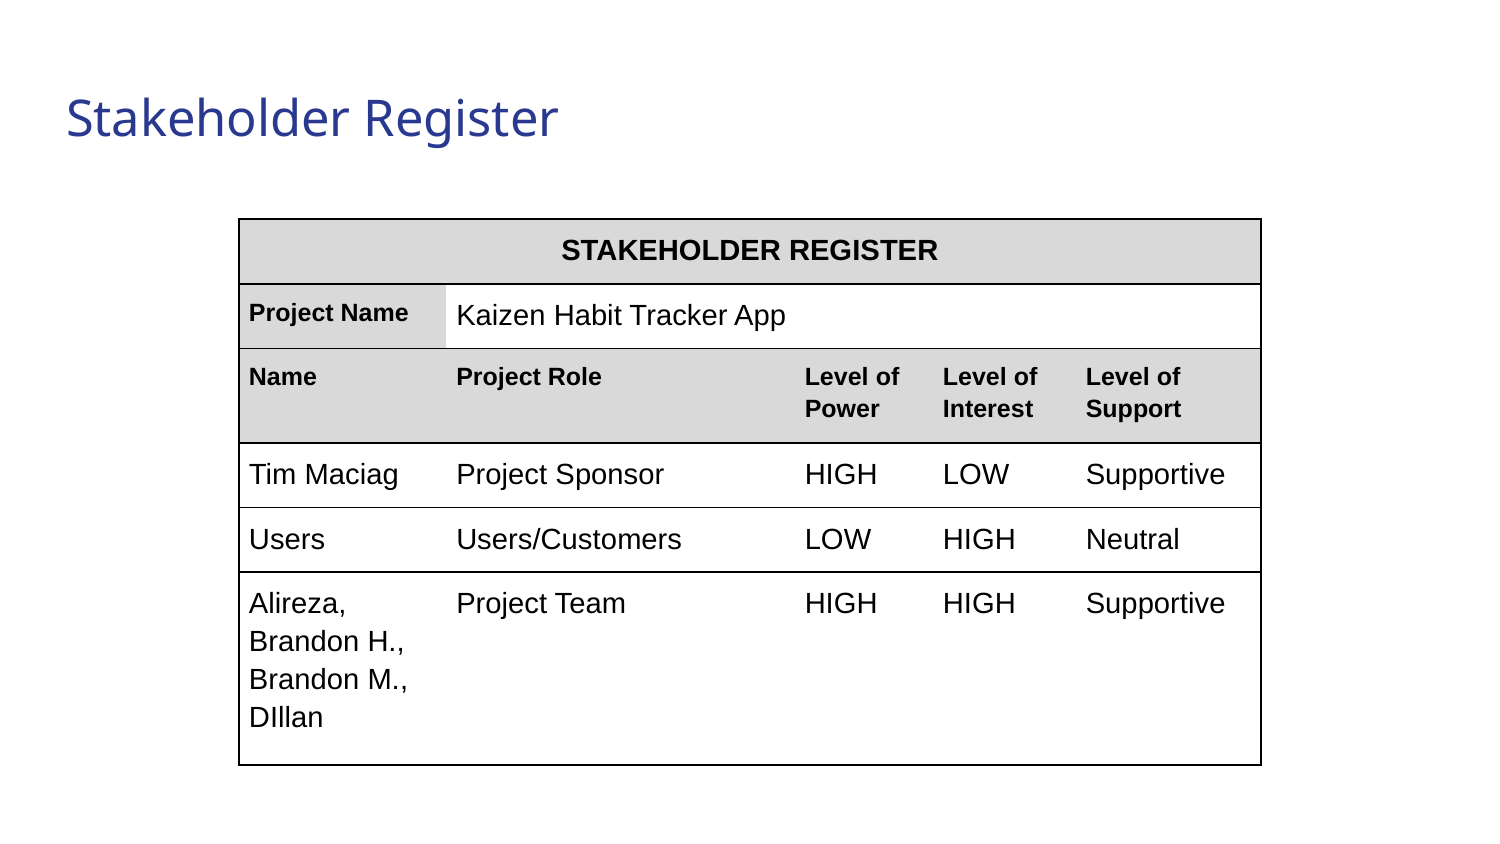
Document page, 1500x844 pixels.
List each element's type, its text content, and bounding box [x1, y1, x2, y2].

table_header STAKEHOLDER REGISTER [240, 220, 1260, 283]
table_cell Level of Interest [932, 349, 1075, 442]
table_cell Tim Maciag [240, 444, 446, 507]
table_cell Level of Support [1075, 349, 1260, 442]
table_cell HIGH [932, 508, 1075, 571]
table_cell Neutral [1075, 508, 1260, 571]
table_cell Project Sponsor [446, 444, 794, 507]
table_cell Users [240, 508, 446, 571]
table_cell Kaizen Habit Tracker App [446, 285, 1260, 348]
table_cell Supportive [1075, 444, 1260, 507]
table_cell Project Name [240, 285, 446, 348]
table_cell HIGH [932, 573, 1075, 764]
table_cell Name [240, 349, 446, 442]
table_cell HIGH [794, 444, 932, 507]
table_cell Supportive [1075, 573, 1260, 764]
table_cell Alireza, Brandon H., Brandon M., DIllan [240, 573, 446, 764]
table_cell LOW [932, 444, 1075, 507]
table_cell LOW [794, 508, 932, 571]
table_cell Project Team [446, 573, 794, 764]
table_cell Users/Customers [446, 508, 794, 571]
table_cell Project Role [446, 349, 794, 442]
table_cell HIGH [794, 573, 932, 764]
table_cell Level of Power [794, 349, 932, 442]
title Stakeholder Register [51, 67, 1449, 167]
